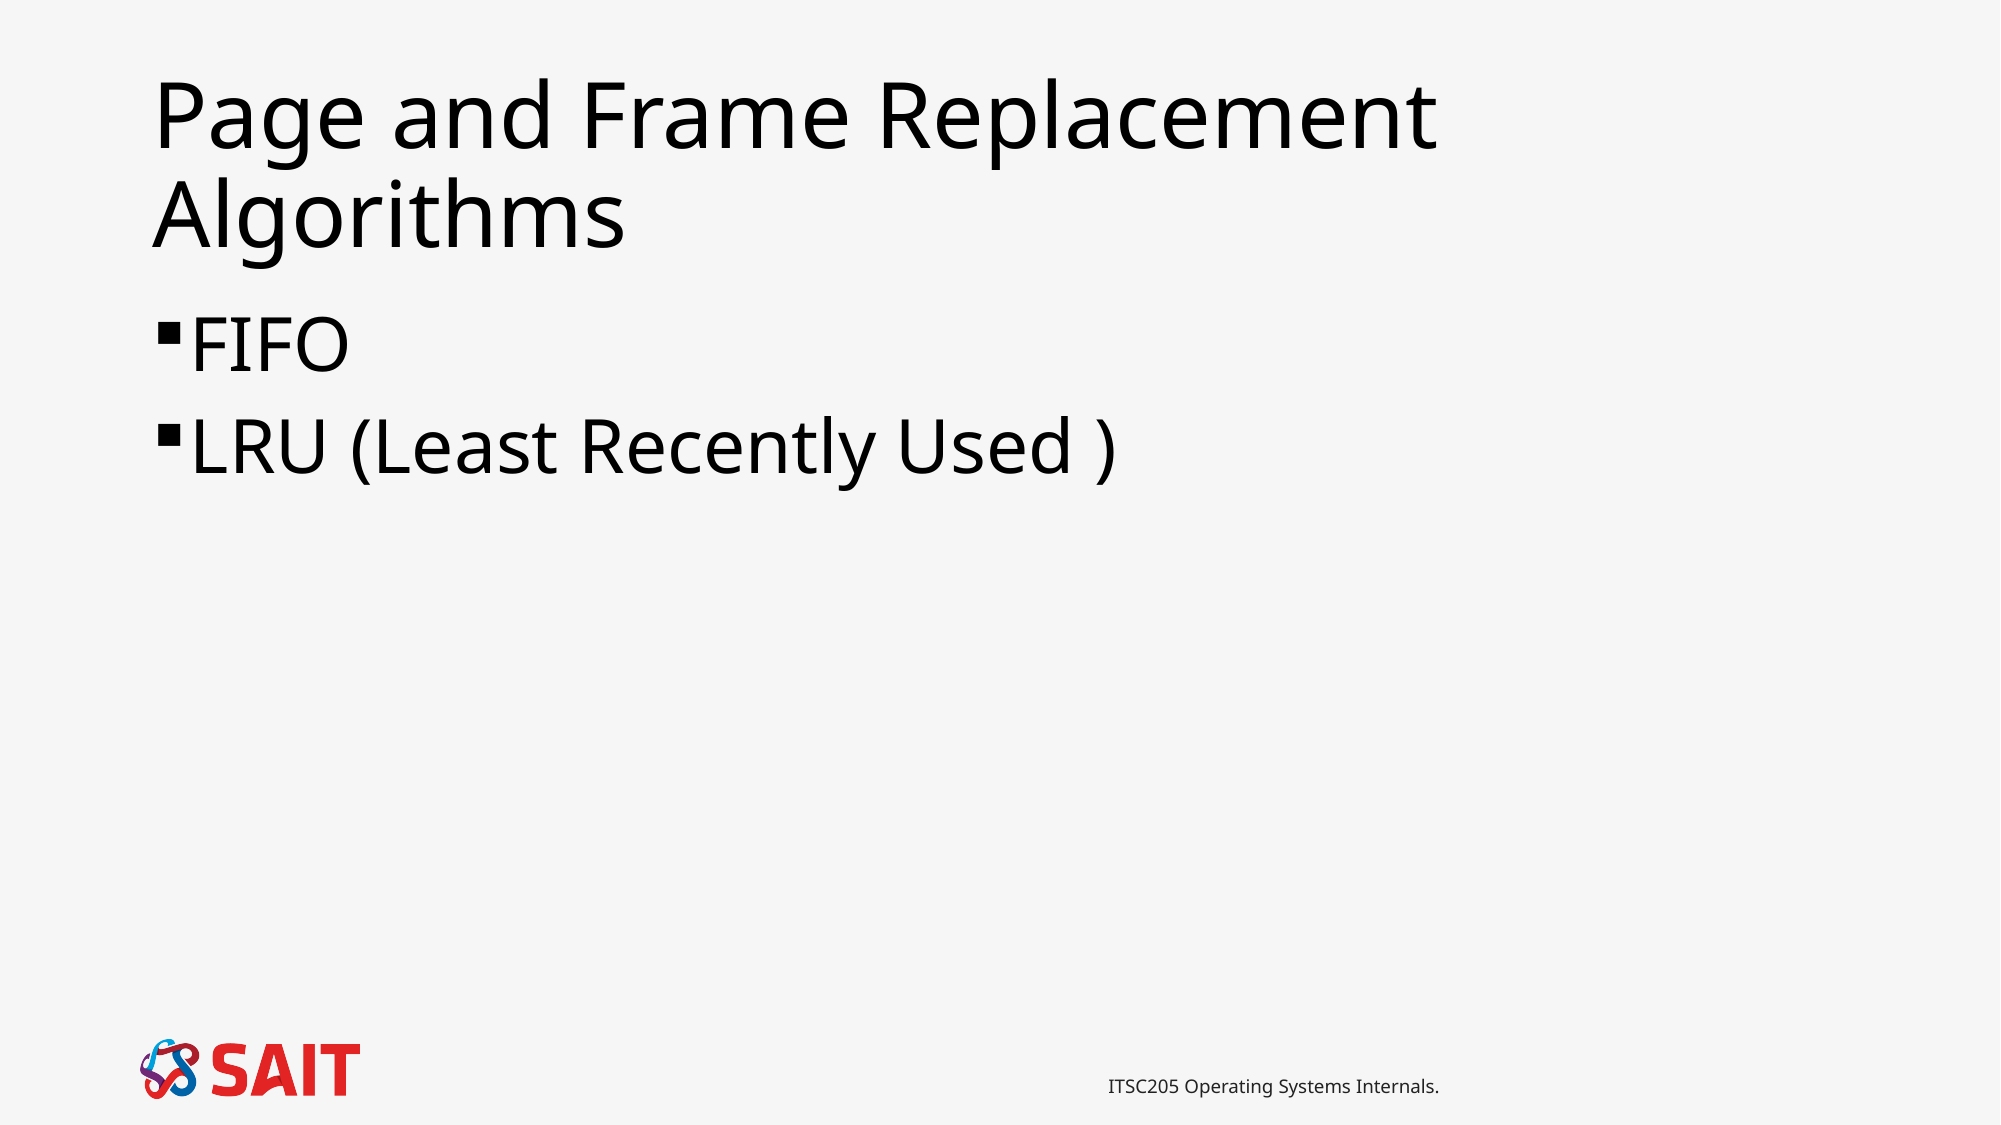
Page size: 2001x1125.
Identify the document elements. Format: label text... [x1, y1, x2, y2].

footer ITSC205 Operating Systems Internals. [858, 1048, 1690, 1109]
picture [114, 1013, 386, 1125]
title Page and Frame Replacement Algorithms [137, 59, 1863, 278]
list FIFO LRU (Least Recently Used ) [137, 299, 1863, 1014]
